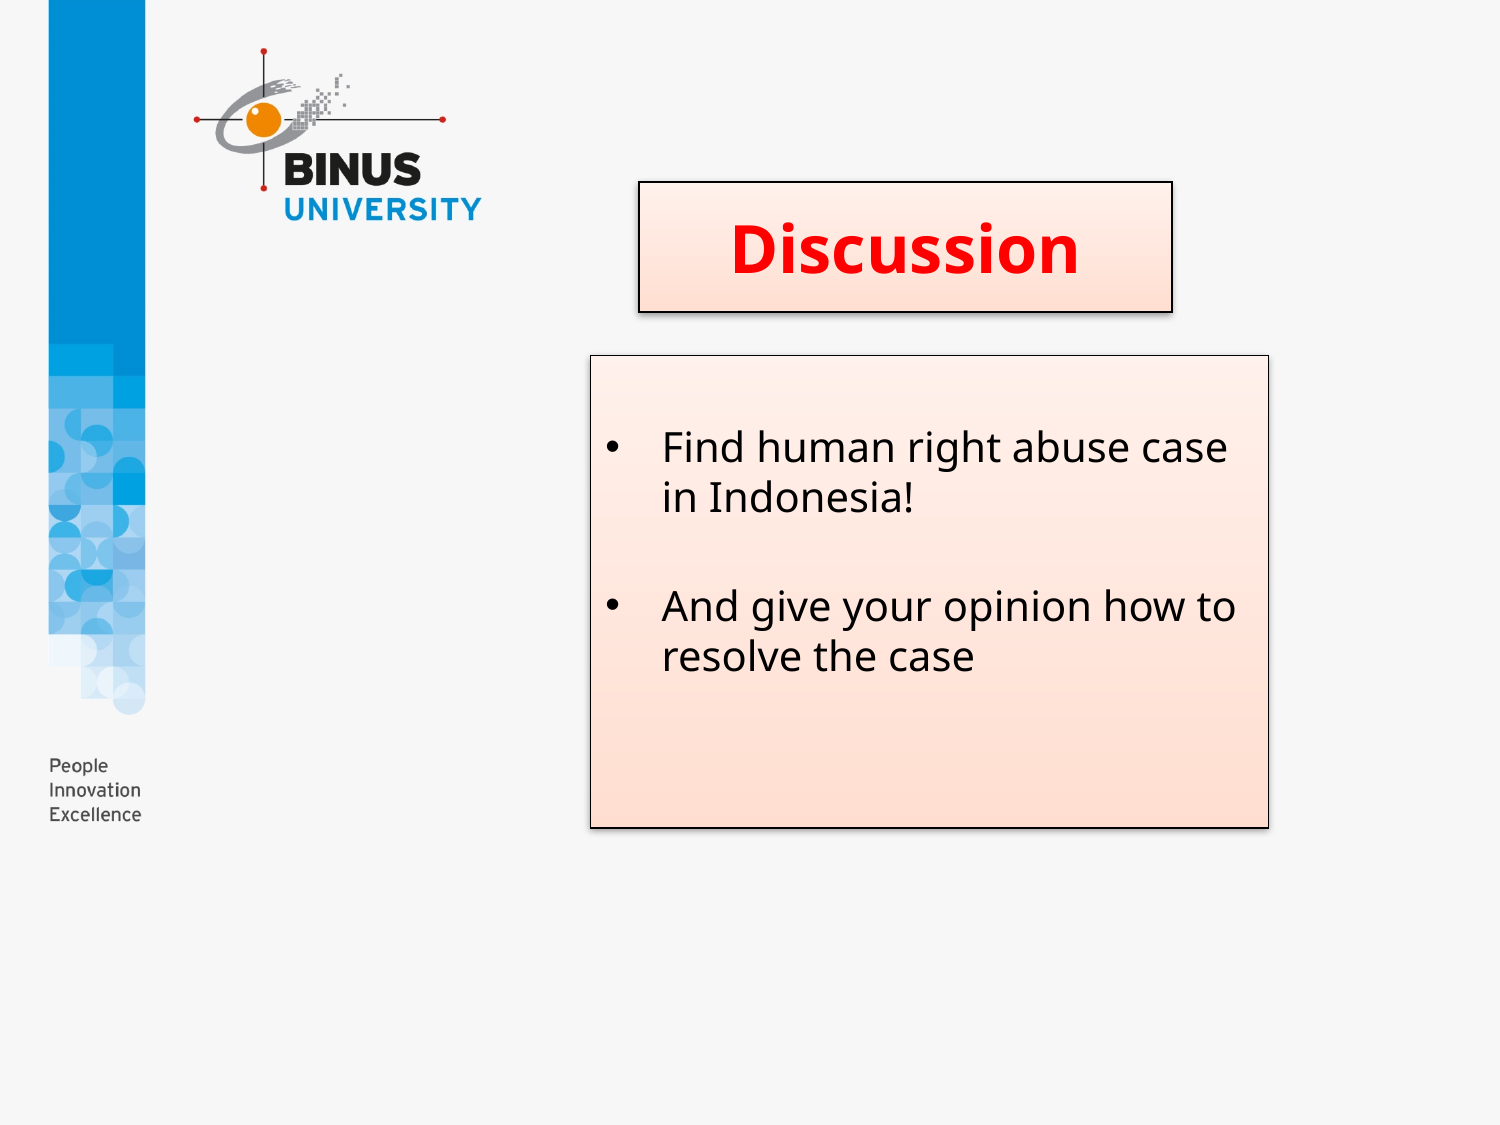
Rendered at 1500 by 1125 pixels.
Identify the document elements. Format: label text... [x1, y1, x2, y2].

picture [0, 0, 1500, 846]
title Discussion [638, 181, 1173, 313]
list Find human right abuse case in Indonesia! And give your opinion how to resolve the case [590, 355, 1269, 829]
